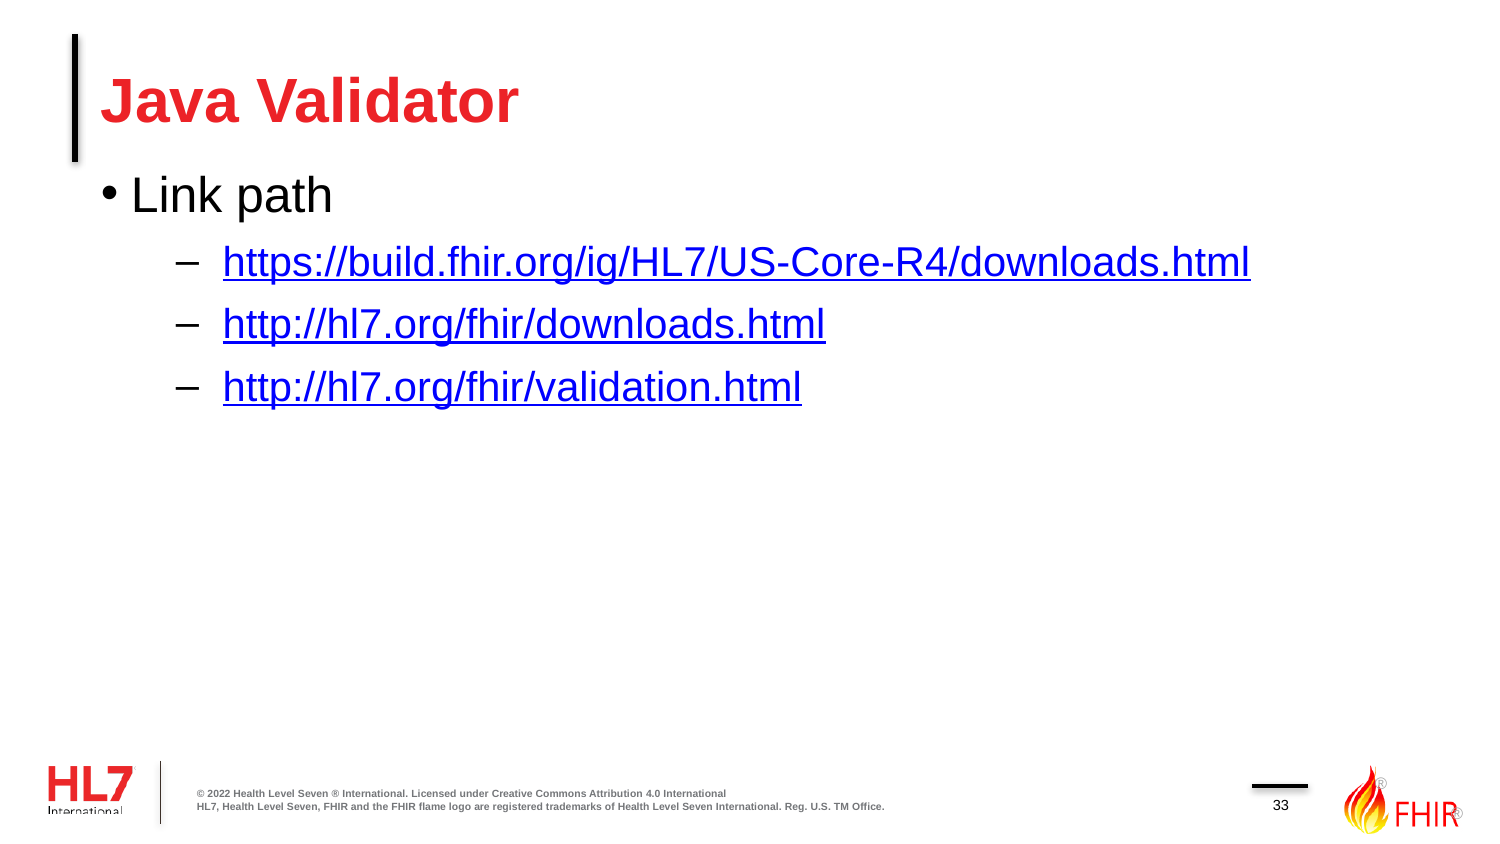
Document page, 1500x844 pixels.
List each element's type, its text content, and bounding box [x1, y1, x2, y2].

title Java Validator [100, 33, 1451, 162]
picture [1339, 760, 1463, 837]
list Link path https://build.fhir.org/ig/HL7/US-Core-R4/downloads.html http://hl7.org/fhir/downloads.html http://hl7.org/fhir/validation.html [100, 162, 1451, 731]
slide_number 33 [1258, 786, 1304, 813]
footer © 2022 Health Level Seven ® International. Licensed under Creative Commons Attribution 4.0 International HL7, Health Level Seven, FHIR and the FHIR flame logo are registered trademarks of Health Level Seven International. Reg. U.S. TM Office. [196, 786, 941, 813]
